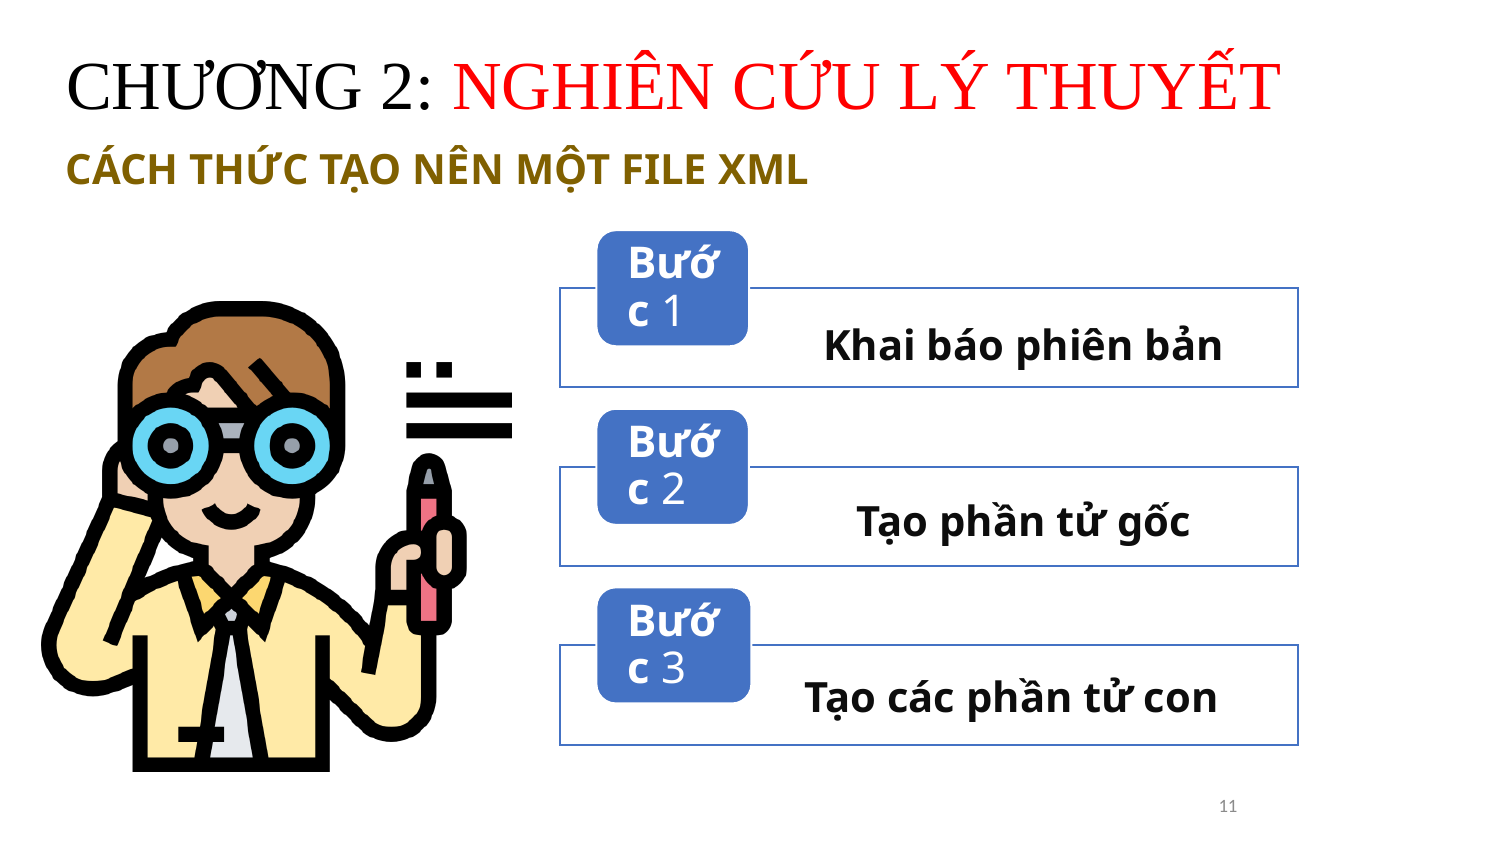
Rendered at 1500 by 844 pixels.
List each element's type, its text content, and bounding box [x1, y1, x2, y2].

text_box CÁCH THỨC TẠO NÊN MỘT FILE XML [51, 135, 1374, 201]
title CHƯƠNG 2: NGHIÊN CỨU LÝ THUYẾT [51, 35, 1449, 136]
slide_number 11 [1059, 782, 1397, 827]
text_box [559, 227, 1298, 747]
picture [41, 301, 512, 773]
